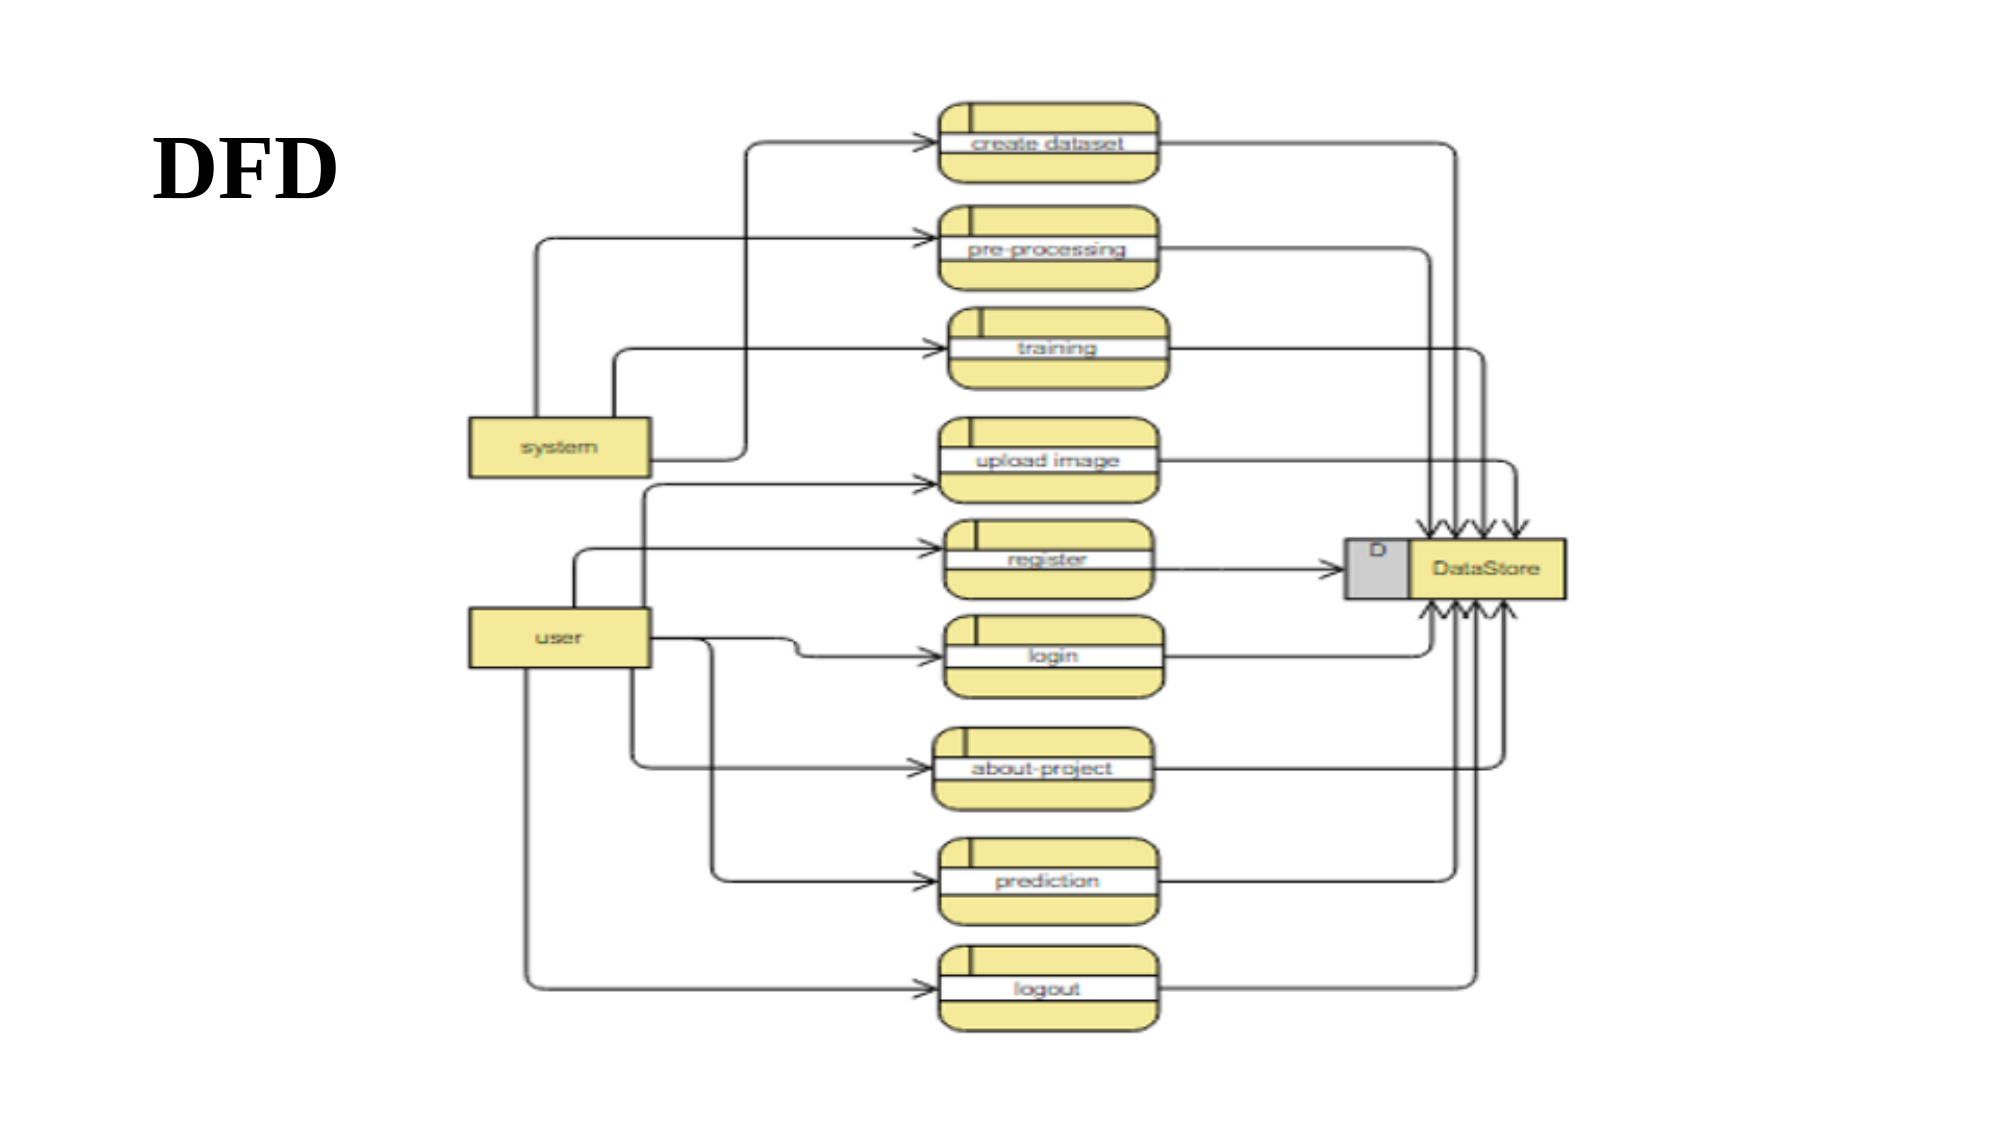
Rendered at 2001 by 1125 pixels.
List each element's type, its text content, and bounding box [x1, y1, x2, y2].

picture [390, 84, 1600, 1075]
title DFD [137, 59, 1863, 278]
